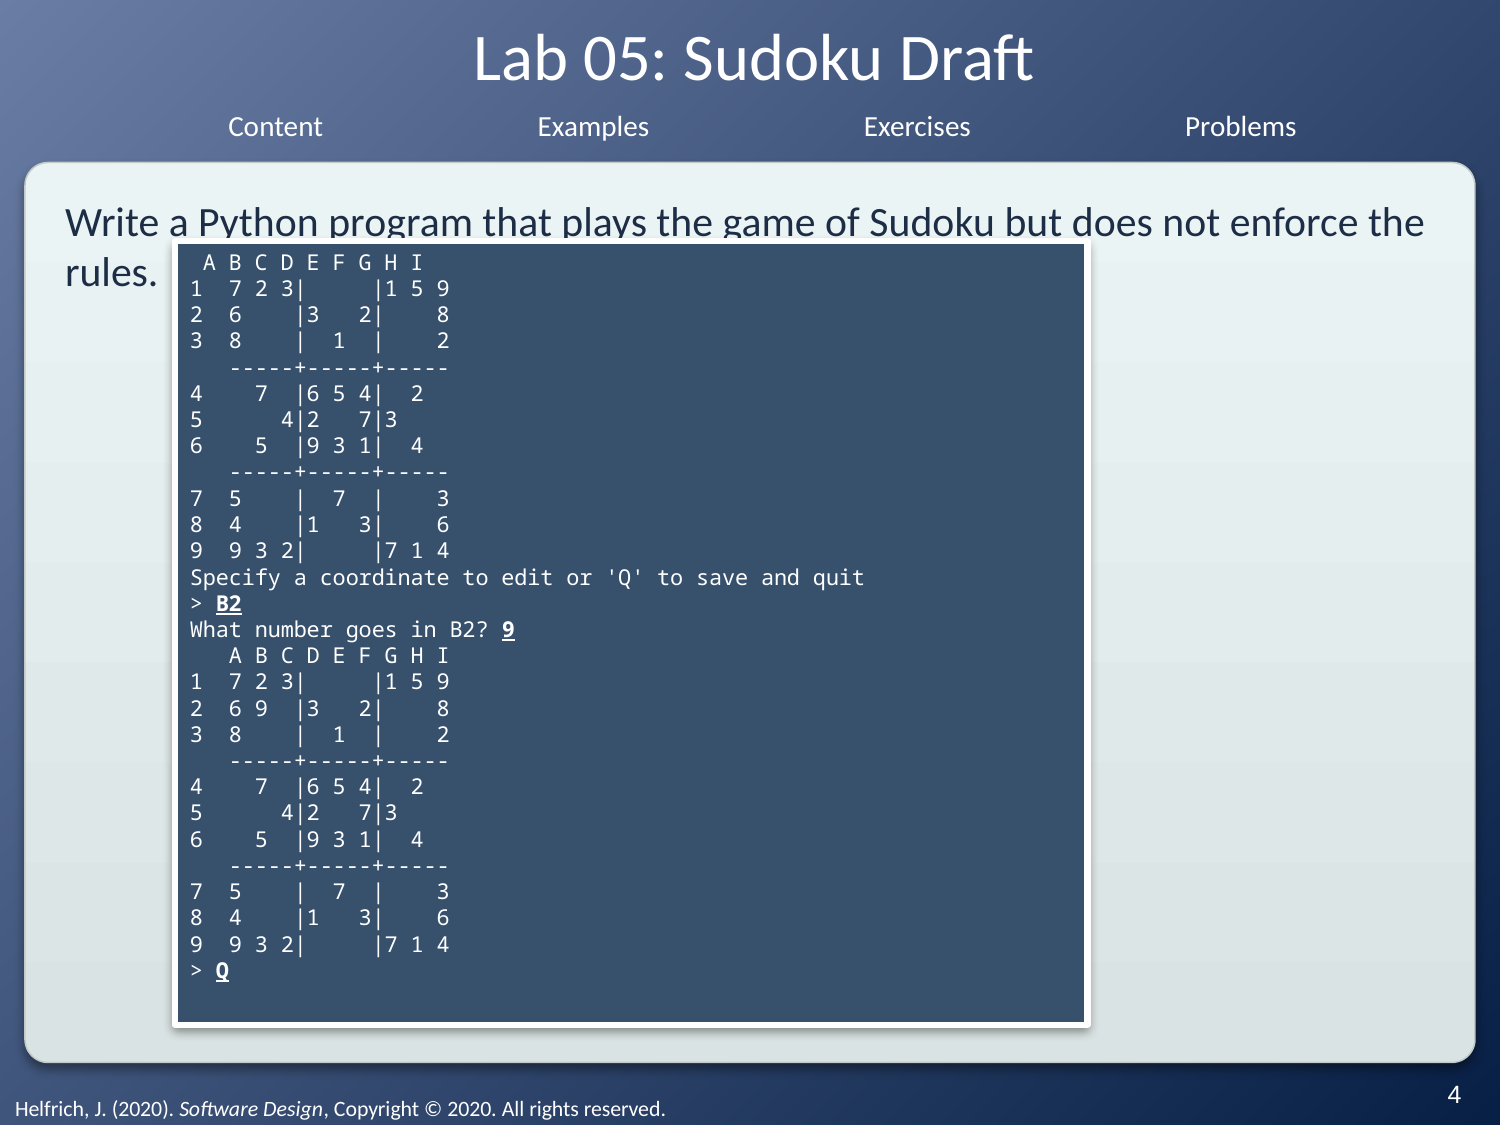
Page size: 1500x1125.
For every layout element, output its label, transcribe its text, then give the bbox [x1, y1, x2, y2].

slide_number ‹#› [1404, 1062, 1500, 1125]
list Write a Python program that plays the game of Sudoku but does not enforce the rules. [50, 187, 1450, 300]
text_box A B C D E F G H I 1 7 2 3| |1 5 9 2 6 |3 2| 8 3 8 | 1 | 2 -----+-----+----- 4 7 |6 5 4| 2 5 4|2 7|3 6 5 |9 3 1| 4 -----+-----+----- 7 5 | 7 | 3 8 4 |1 3| 6 9 9 3 2| |7 1 4 Specify a coordinate to edit or 'Q' to save and quit > B2 What number goes in B2? 9 A B C D E F G H I 1 7 2 3| |1 5 9 2 6 9 |3 2| 8 3 8 | 1 | 2 -----+-----+----- 4 7 |6 5 4| 2 5 4|2 7|3 6 5 |9 3 1| 4 -----+-----+----- 7 5 | 7 | 3 8 4 |1 3| 6 9 9 3 2| |7 1 4 > Q [174, 240, 1088, 1025]
title Lab 05: Sudoku Draft [33, 16, 1475, 92]
